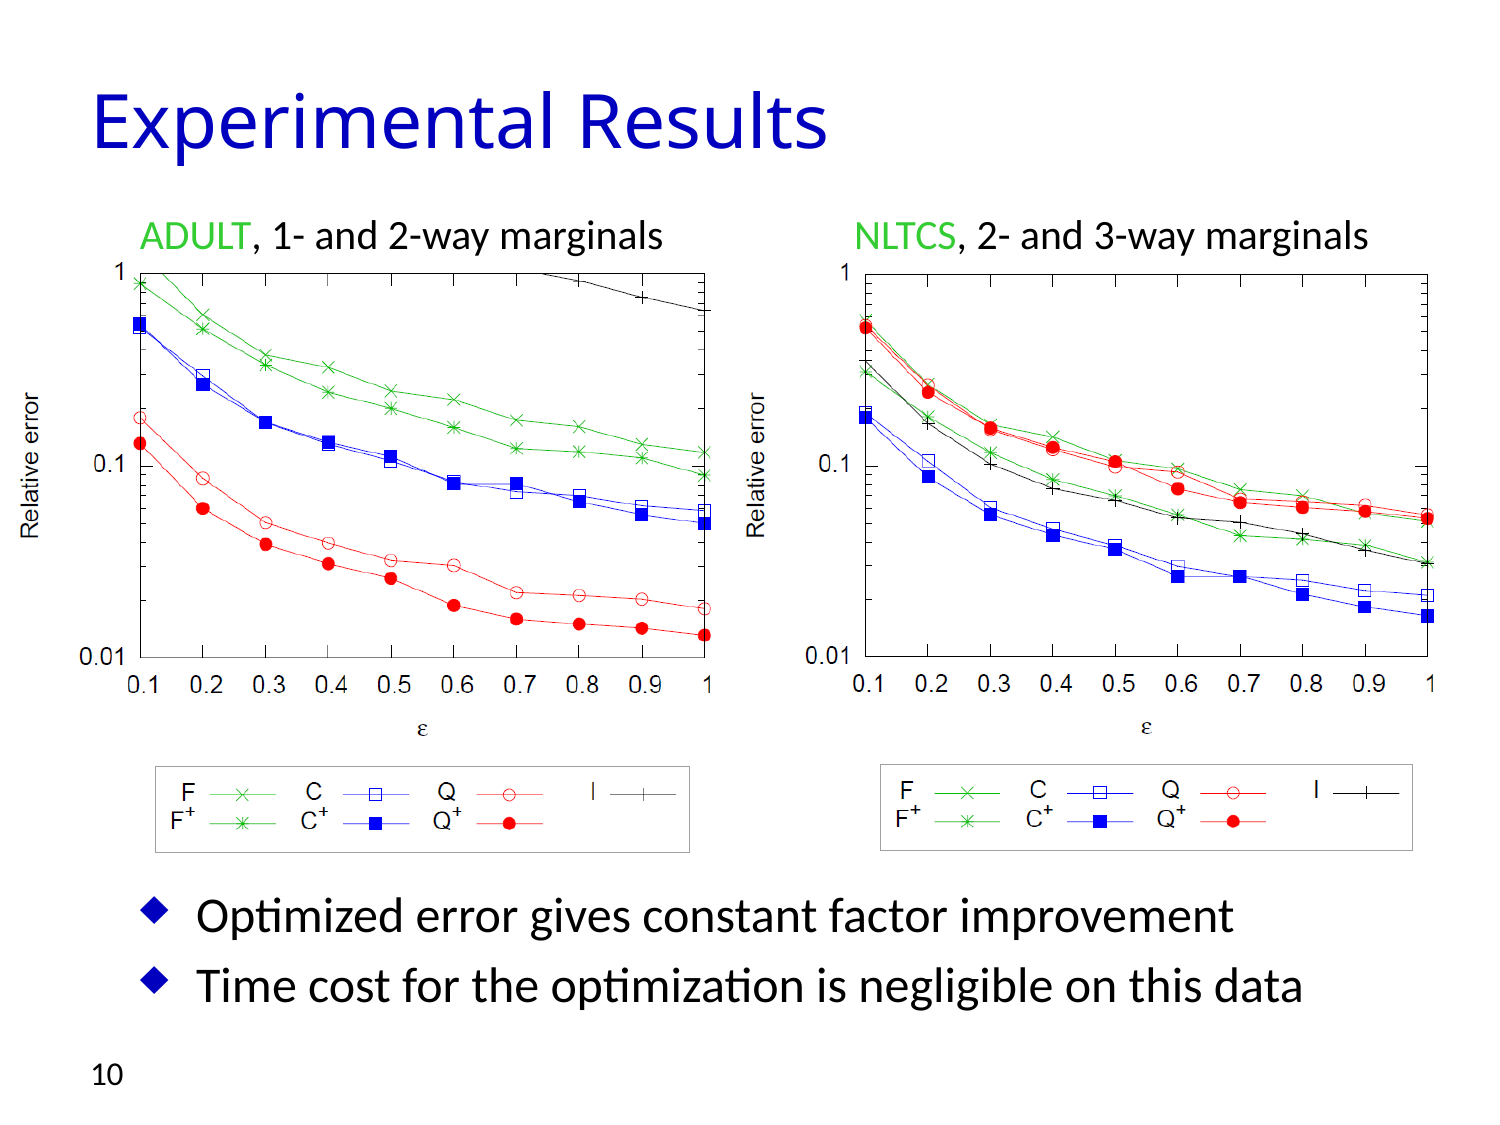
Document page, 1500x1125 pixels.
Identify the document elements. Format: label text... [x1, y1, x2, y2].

slide_number 10 [74, 1024, 426, 1101]
list Optimized error gives constant factor improvement Time cost for the optimization is negligible on this data [124, 874, 1476, 1088]
text_box ADULT, 1- and 2-way marginals [127, 200, 677, 246]
picture [12, 247, 1463, 863]
title Experimental Results [74, 49, 1500, 188]
text_box NLTCS, 2- and 3-way marginals [839, 200, 1385, 248]
